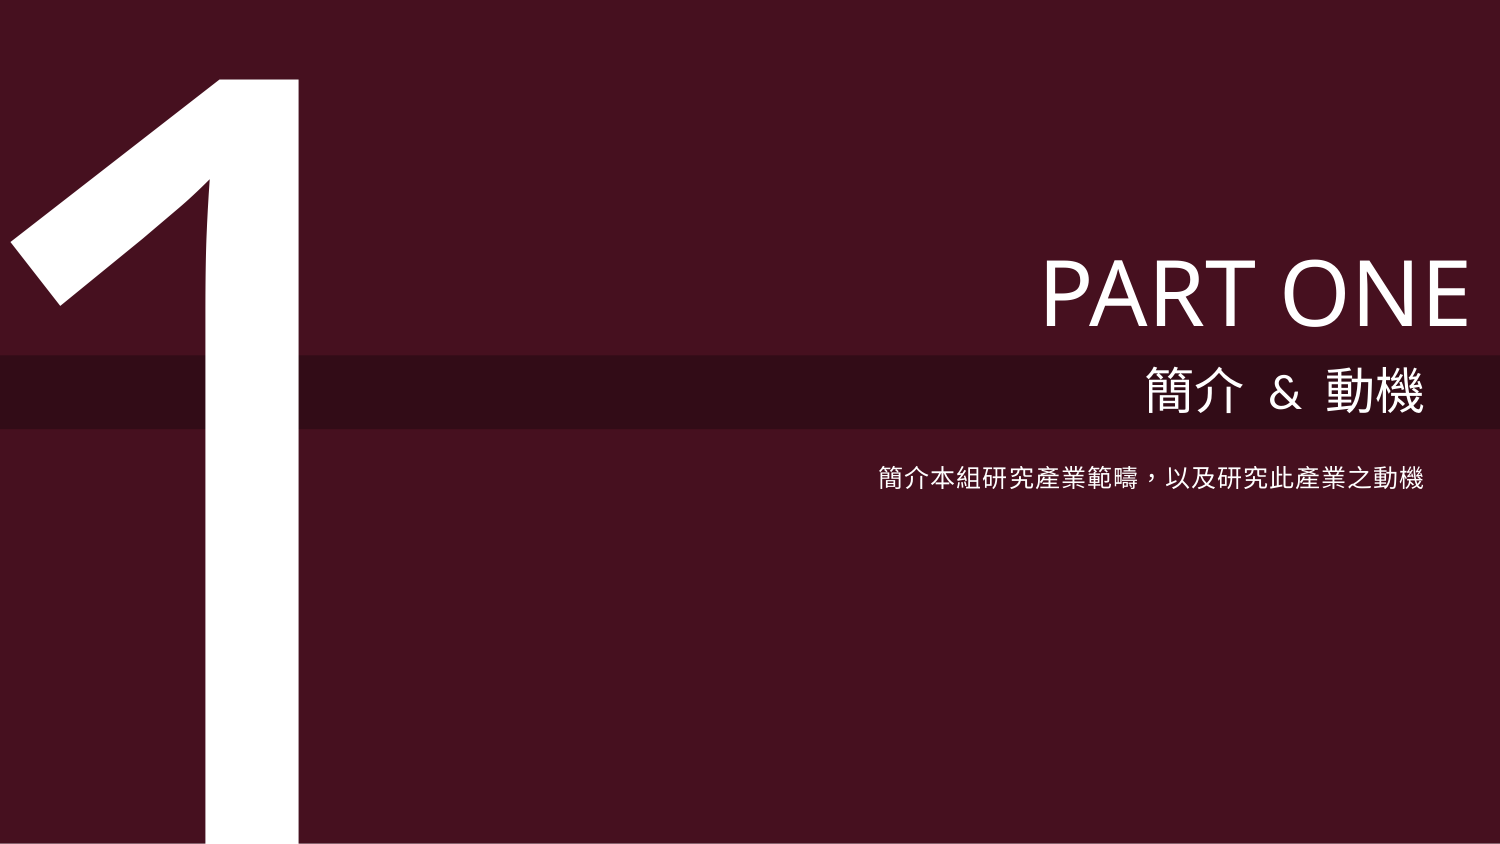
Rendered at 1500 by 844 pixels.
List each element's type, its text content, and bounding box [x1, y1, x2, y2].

text_box [545, 355, 1500, 430]
text_box 簡介 & 動機 [587, 353, 1437, 425]
text_box PART ONE [1027, 229, 1484, 351]
text_box 1 [0, 0, 545, 844]
text_box 簡介本組研究產業範疇，以及研究此產業之動機 [580, 441, 1437, 498]
text_box [545, 430, 1500, 844]
text_box [545, 0, 1500, 355]
